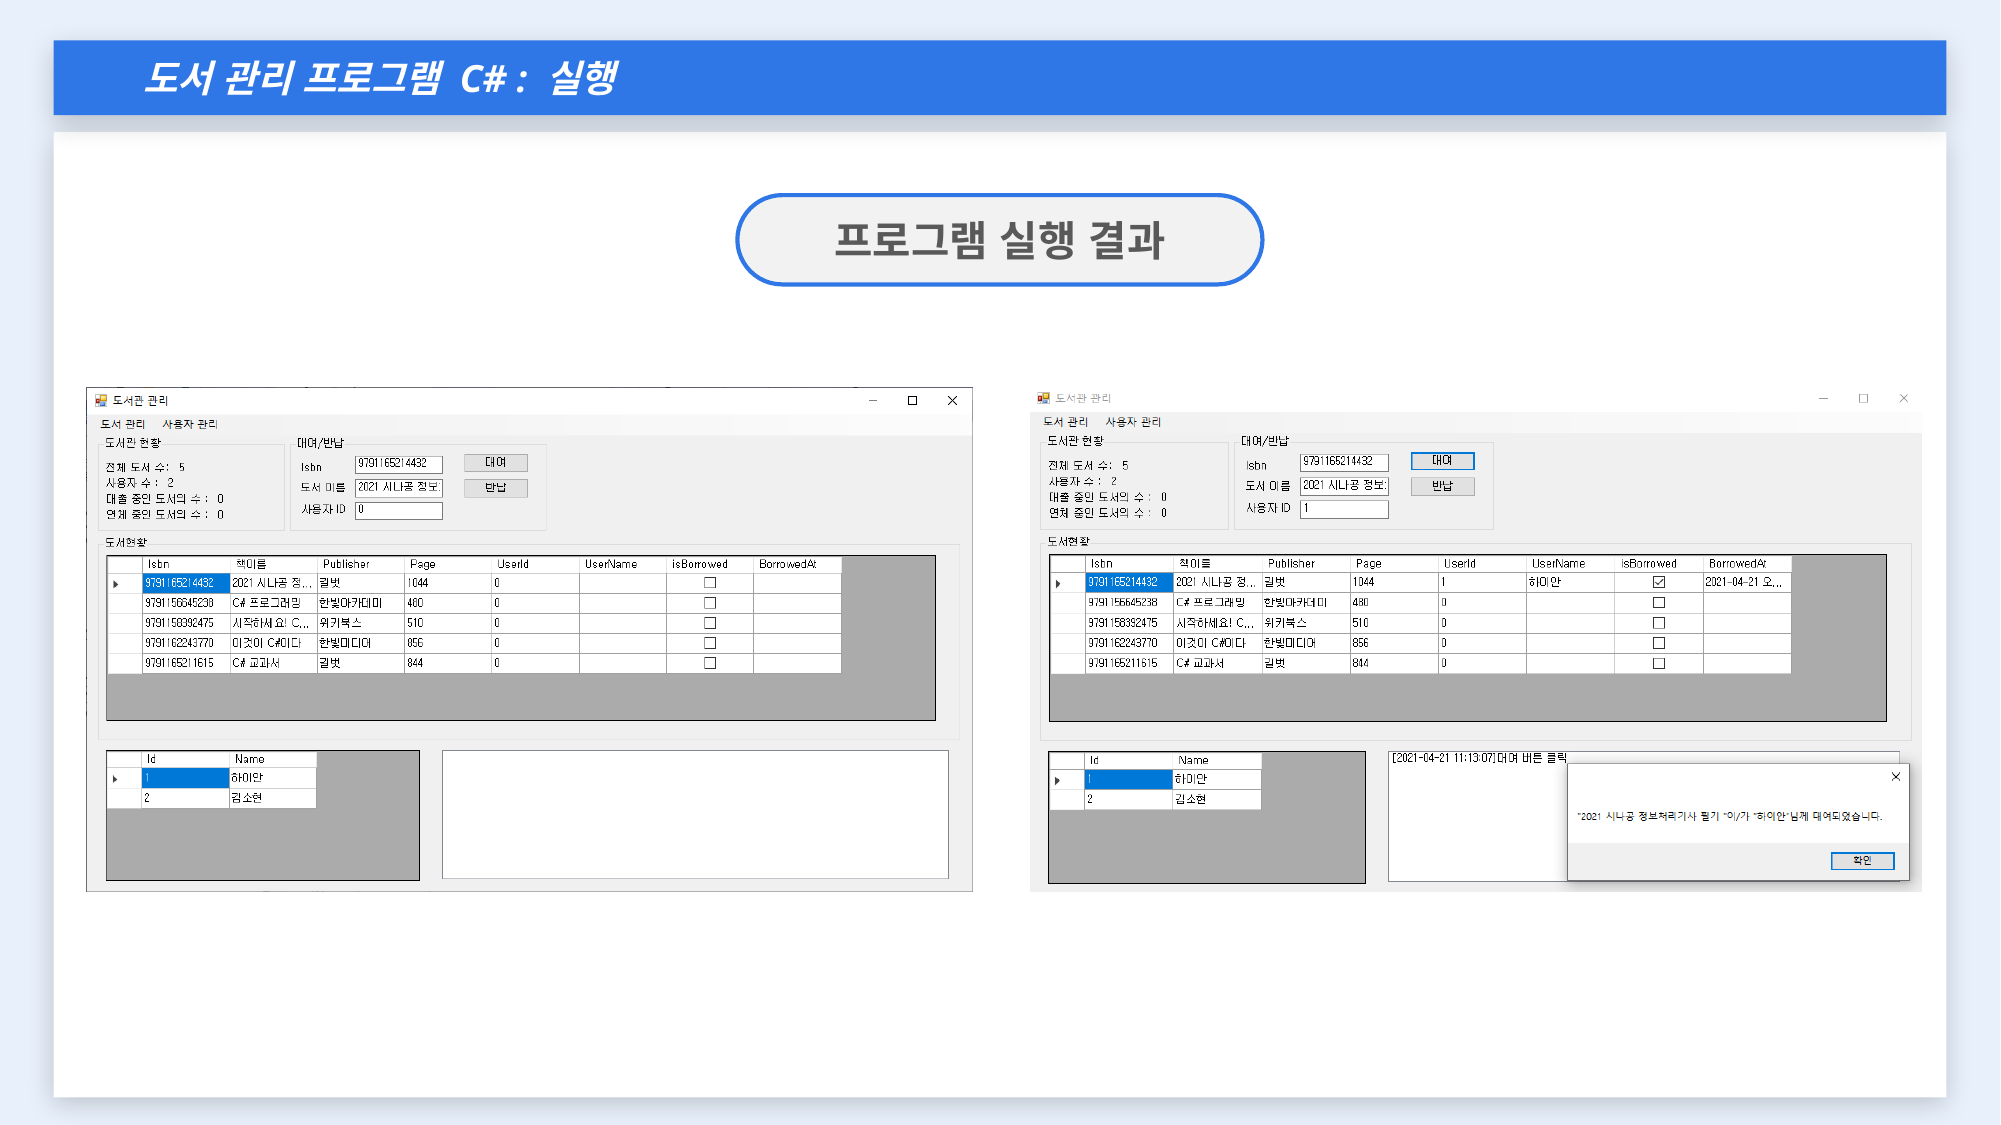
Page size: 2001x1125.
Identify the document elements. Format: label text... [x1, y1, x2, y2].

text_box [52, 131, 1947, 1099]
text_box 도서 관리 프로그램 C# : 실행 [52, 39, 1947, 116]
text_box 프로그램 실행 결과 [736, 194, 1264, 286]
picture [86, 387, 973, 892]
picture [1030, 387, 1922, 892]
